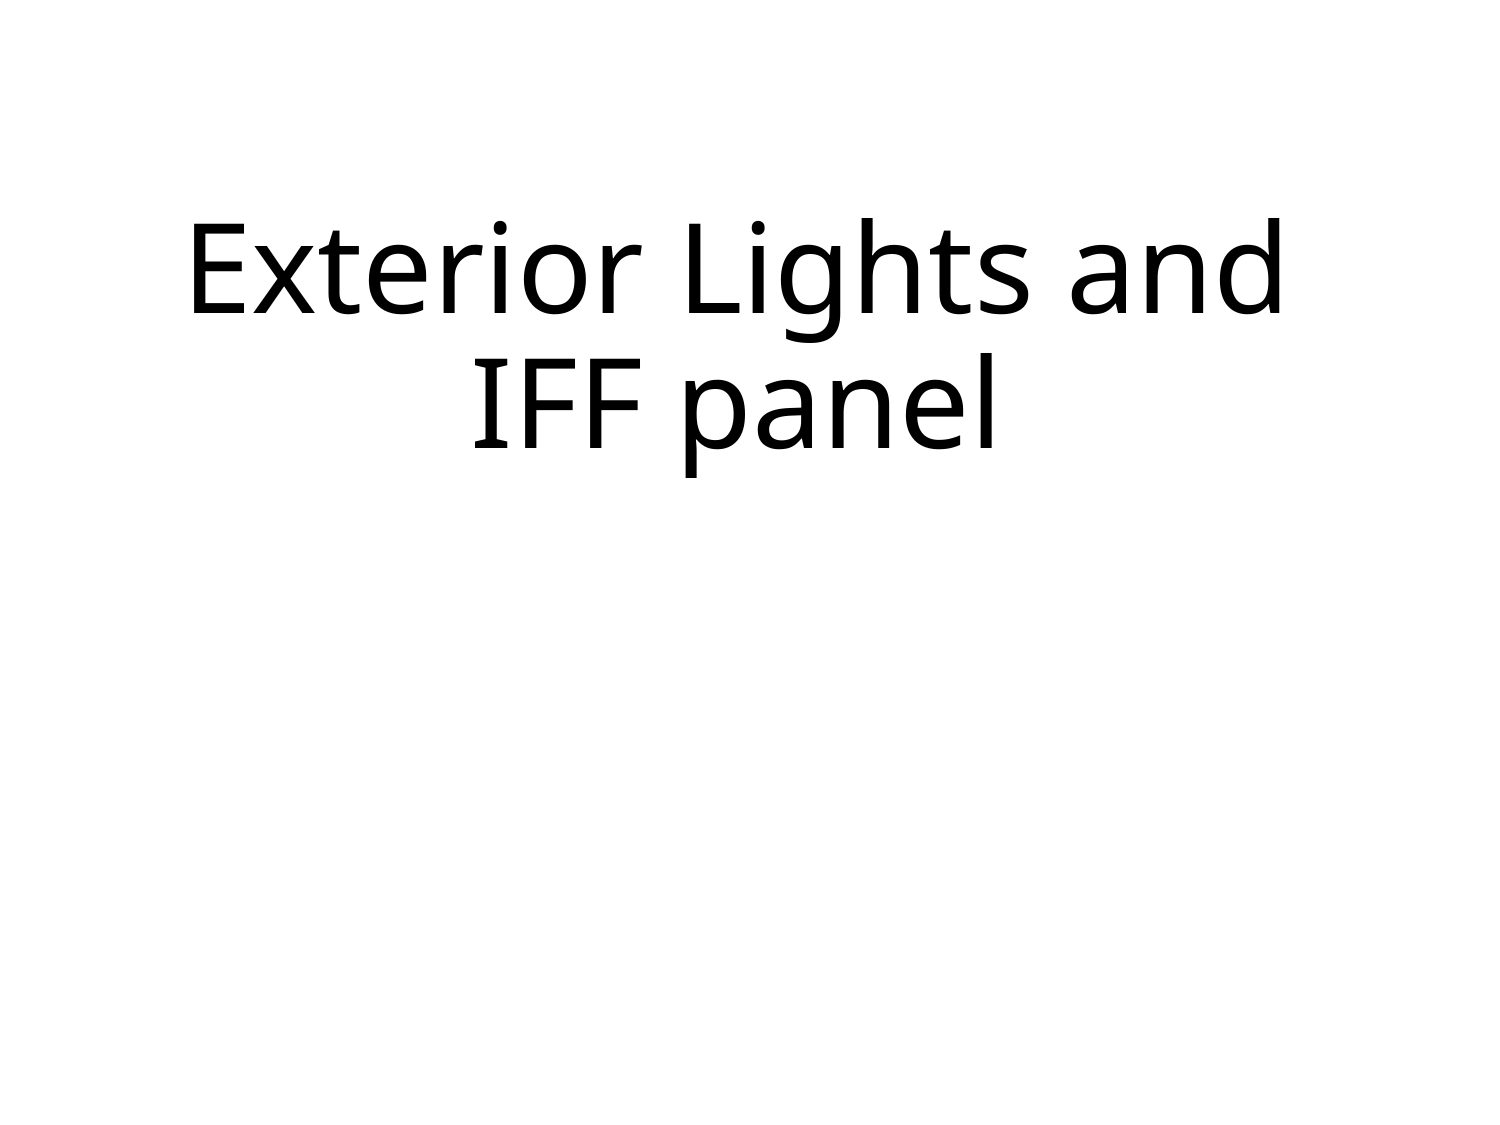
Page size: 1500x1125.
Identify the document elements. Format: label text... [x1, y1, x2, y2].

title Exterior Lights and IFF panel [99, 91, 1375, 484]
